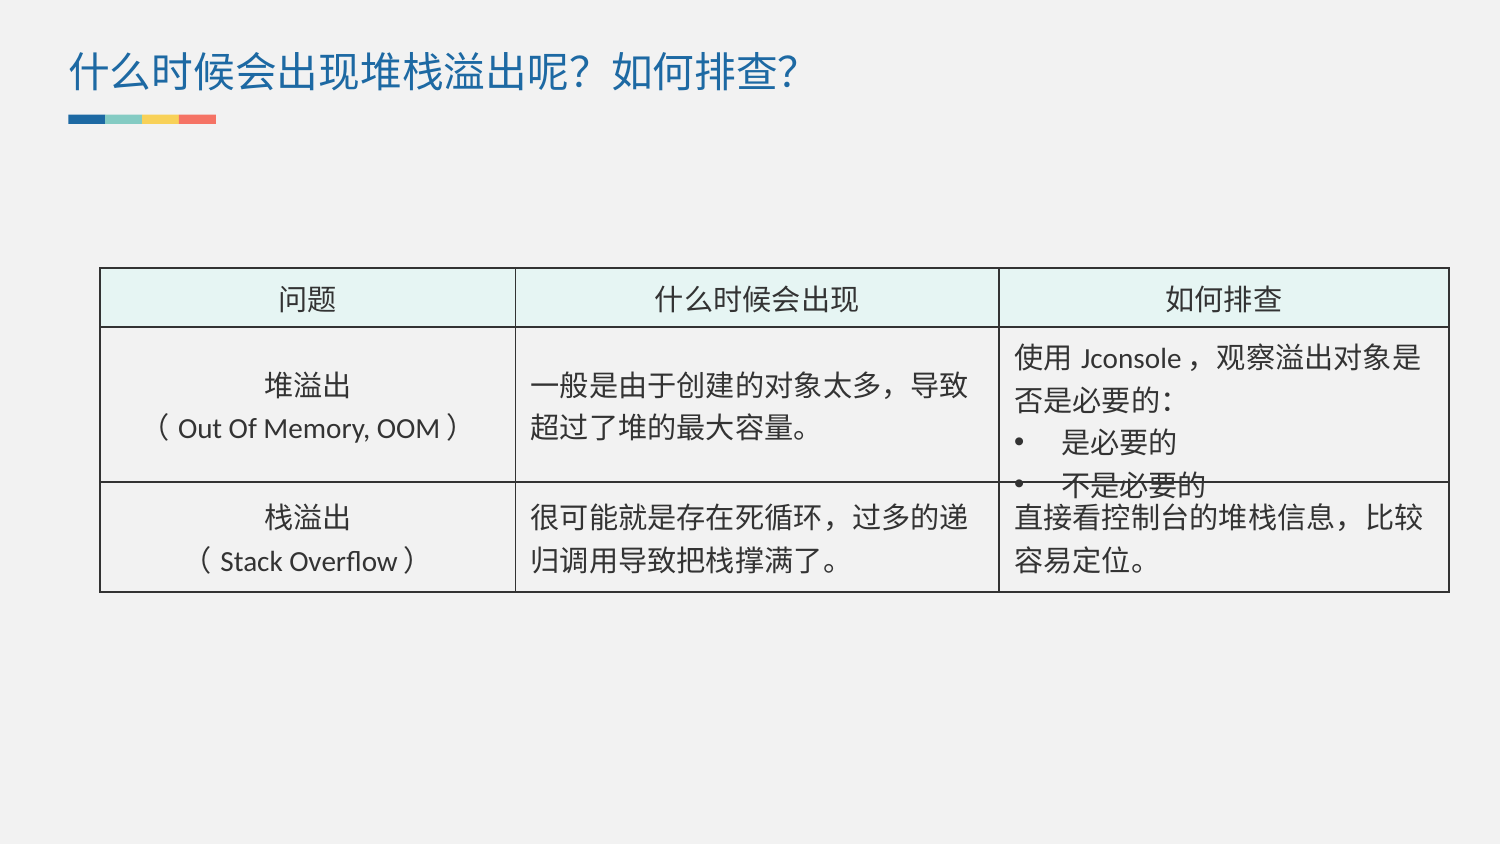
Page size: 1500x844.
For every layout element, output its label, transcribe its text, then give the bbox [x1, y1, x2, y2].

table_cell 堆溢出 （Out Of Memory, OOM） [101, 328, 515, 481]
table_header 什么时候会出现 [516, 269, 998, 326]
table_cell 很可能就是存在死循环，过多的递归调用导致把栈撑满了。 [516, 483, 998, 591]
table_cell 使用Jconsole，观察溢出对象是否是必要的： 是必要的 不是必要的 [1000, 328, 1448, 481]
table_header 问题 [101, 269, 515, 326]
text_box 什么时候会出现堆栈溢出呢？如何排查？ [68, 45, 809, 96]
table_cell 一般是由于创建的对象太多，导致超过了堆的最大容量。 [516, 328, 998, 481]
table_header 如何排查 [1000, 269, 1448, 326]
table_cell 直接看控制台的堆栈信息，比较容易定位。 [1000, 483, 1448, 591]
table_cell 栈溢出 （Stack Overflow） [101, 483, 515, 591]
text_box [68, 114, 217, 125]
